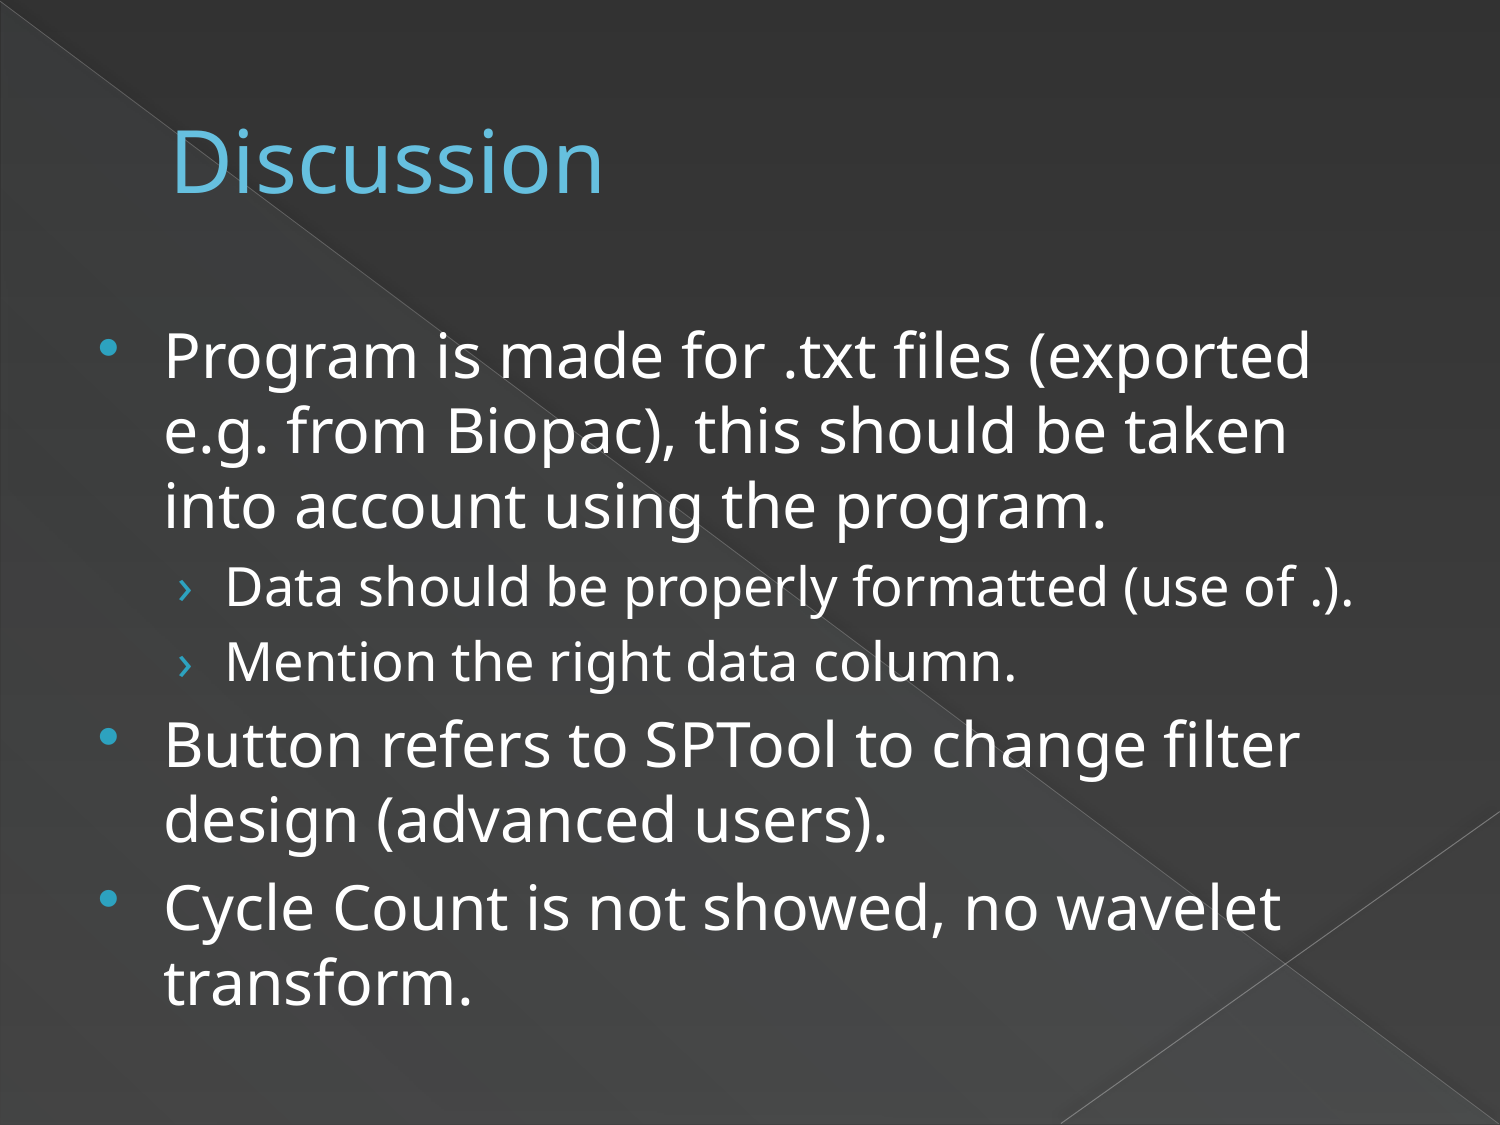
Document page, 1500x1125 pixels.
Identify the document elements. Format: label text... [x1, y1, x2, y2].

title Discussion [75, 43, 1425, 274]
list Program is made for .txt files (exported e.g. from Biopac), this should be taken into account using the program. Data should be properly formatted (use of .). Mention the right data column. Button refers to SPTool to change filter design (advanced users). Cycle Count is not showed, no wavelet transform. [75, 308, 1425, 1059]
